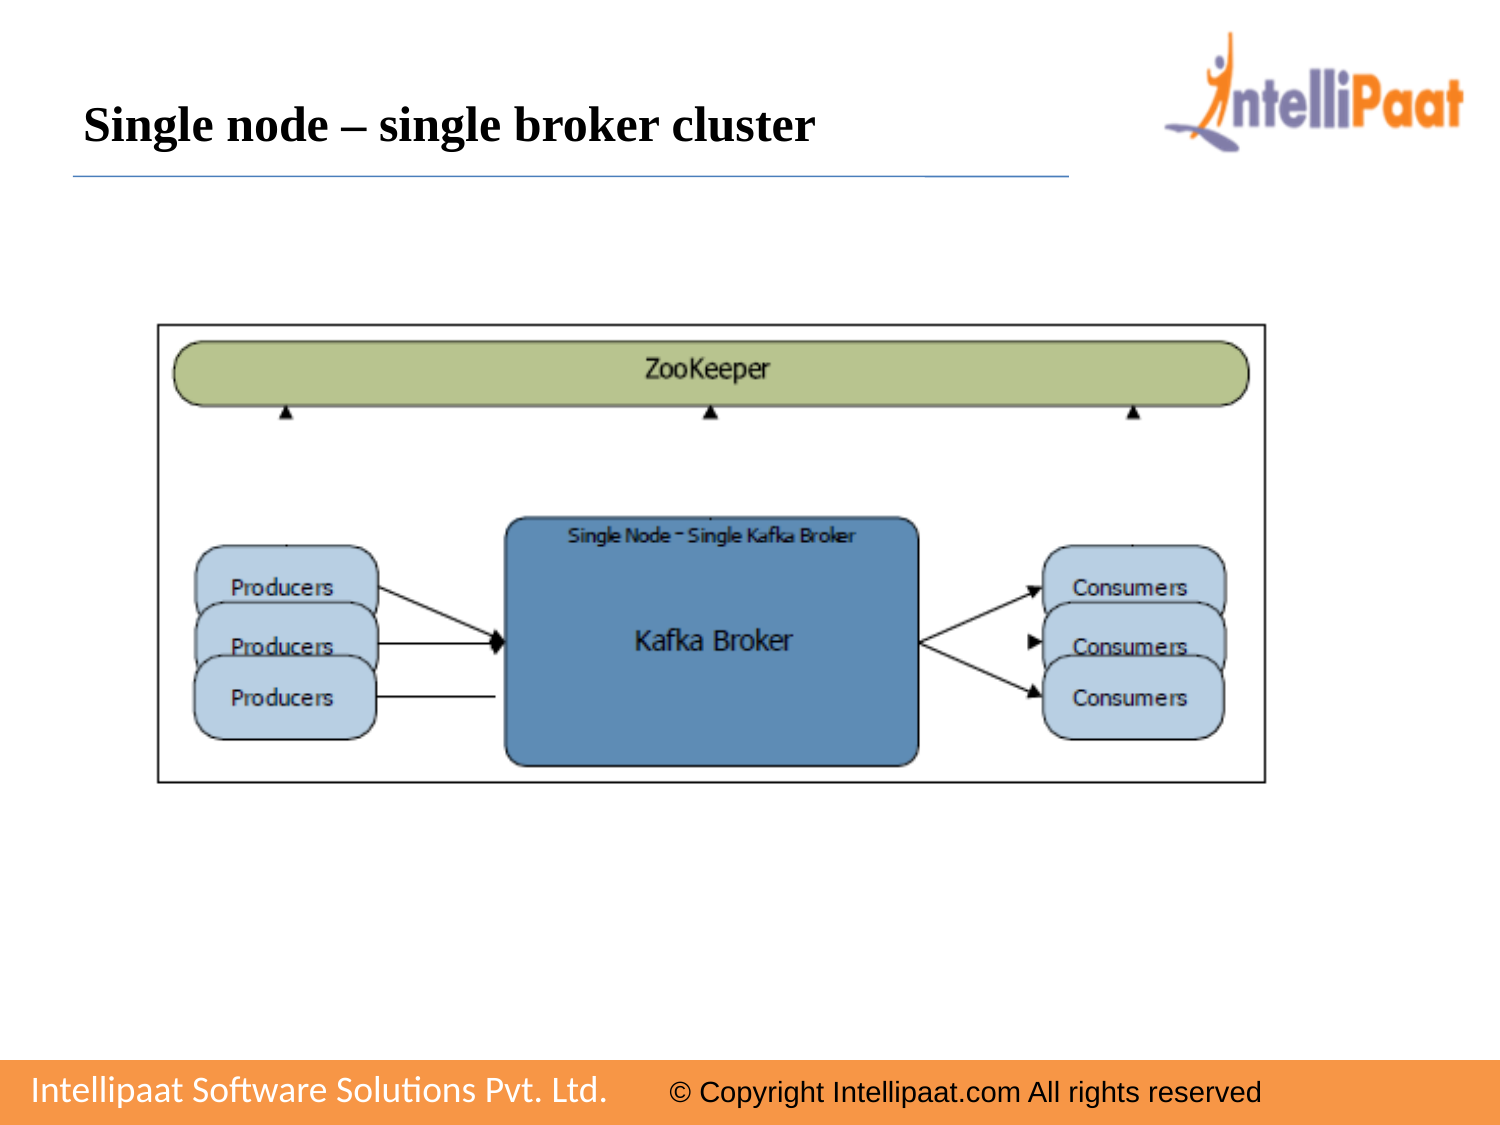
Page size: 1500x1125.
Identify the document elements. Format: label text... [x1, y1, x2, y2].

picture [1121, 28, 1473, 158]
text_box Single node – single broker cluster [68, 89, 844, 161]
picture [123, 302, 1292, 835]
